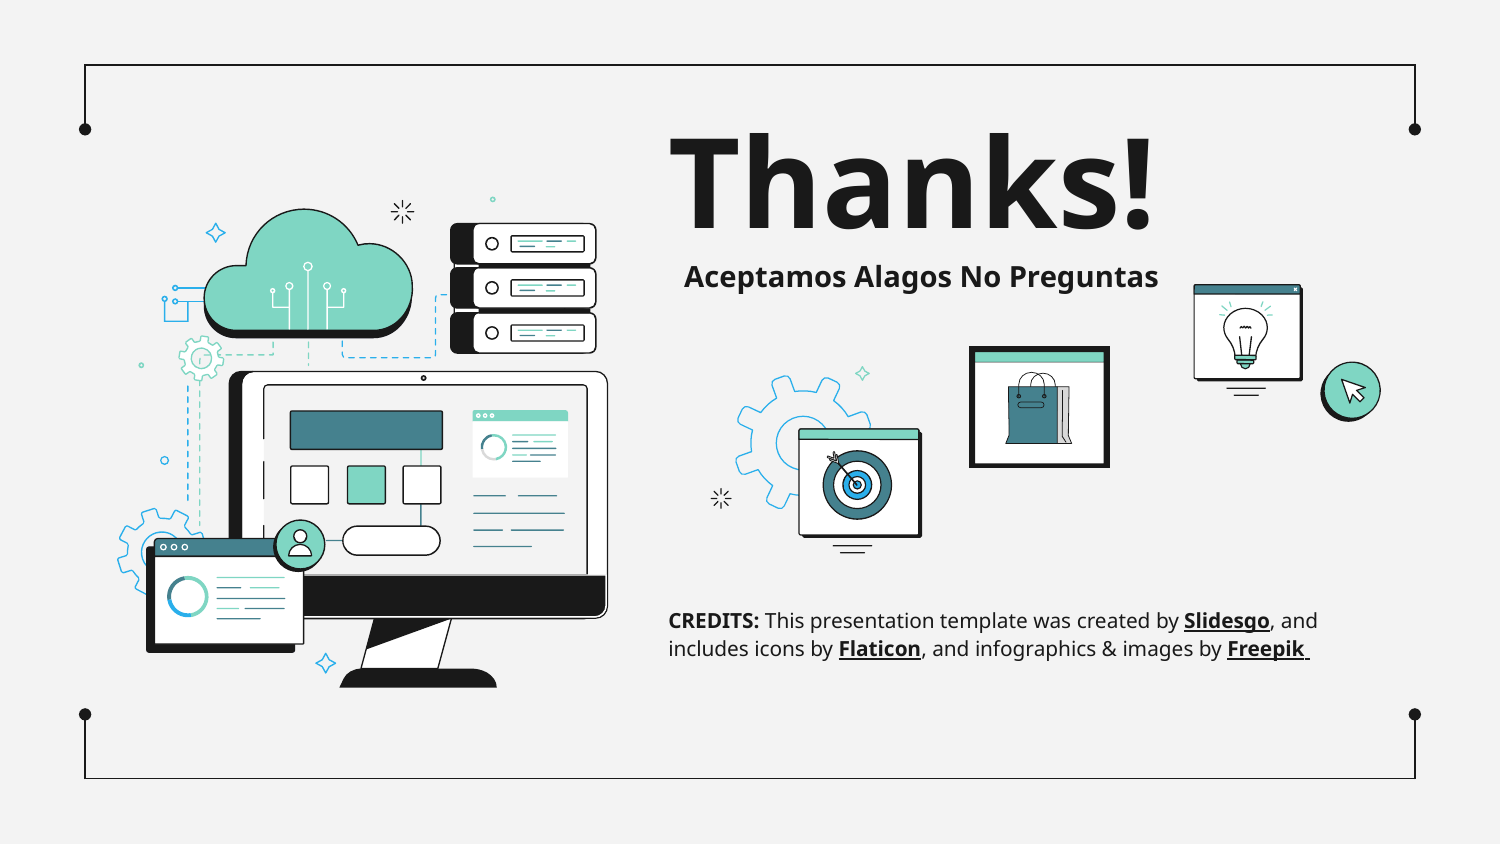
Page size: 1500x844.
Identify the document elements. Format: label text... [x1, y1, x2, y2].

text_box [968, 346, 1110, 469]
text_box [116, 196, 609, 688]
title Thanks! [653, 88, 1383, 263]
subtitle Aceptamos Alagos No Preguntas [669, 235, 1199, 317]
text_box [710, 365, 923, 554]
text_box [1193, 283, 1384, 422]
